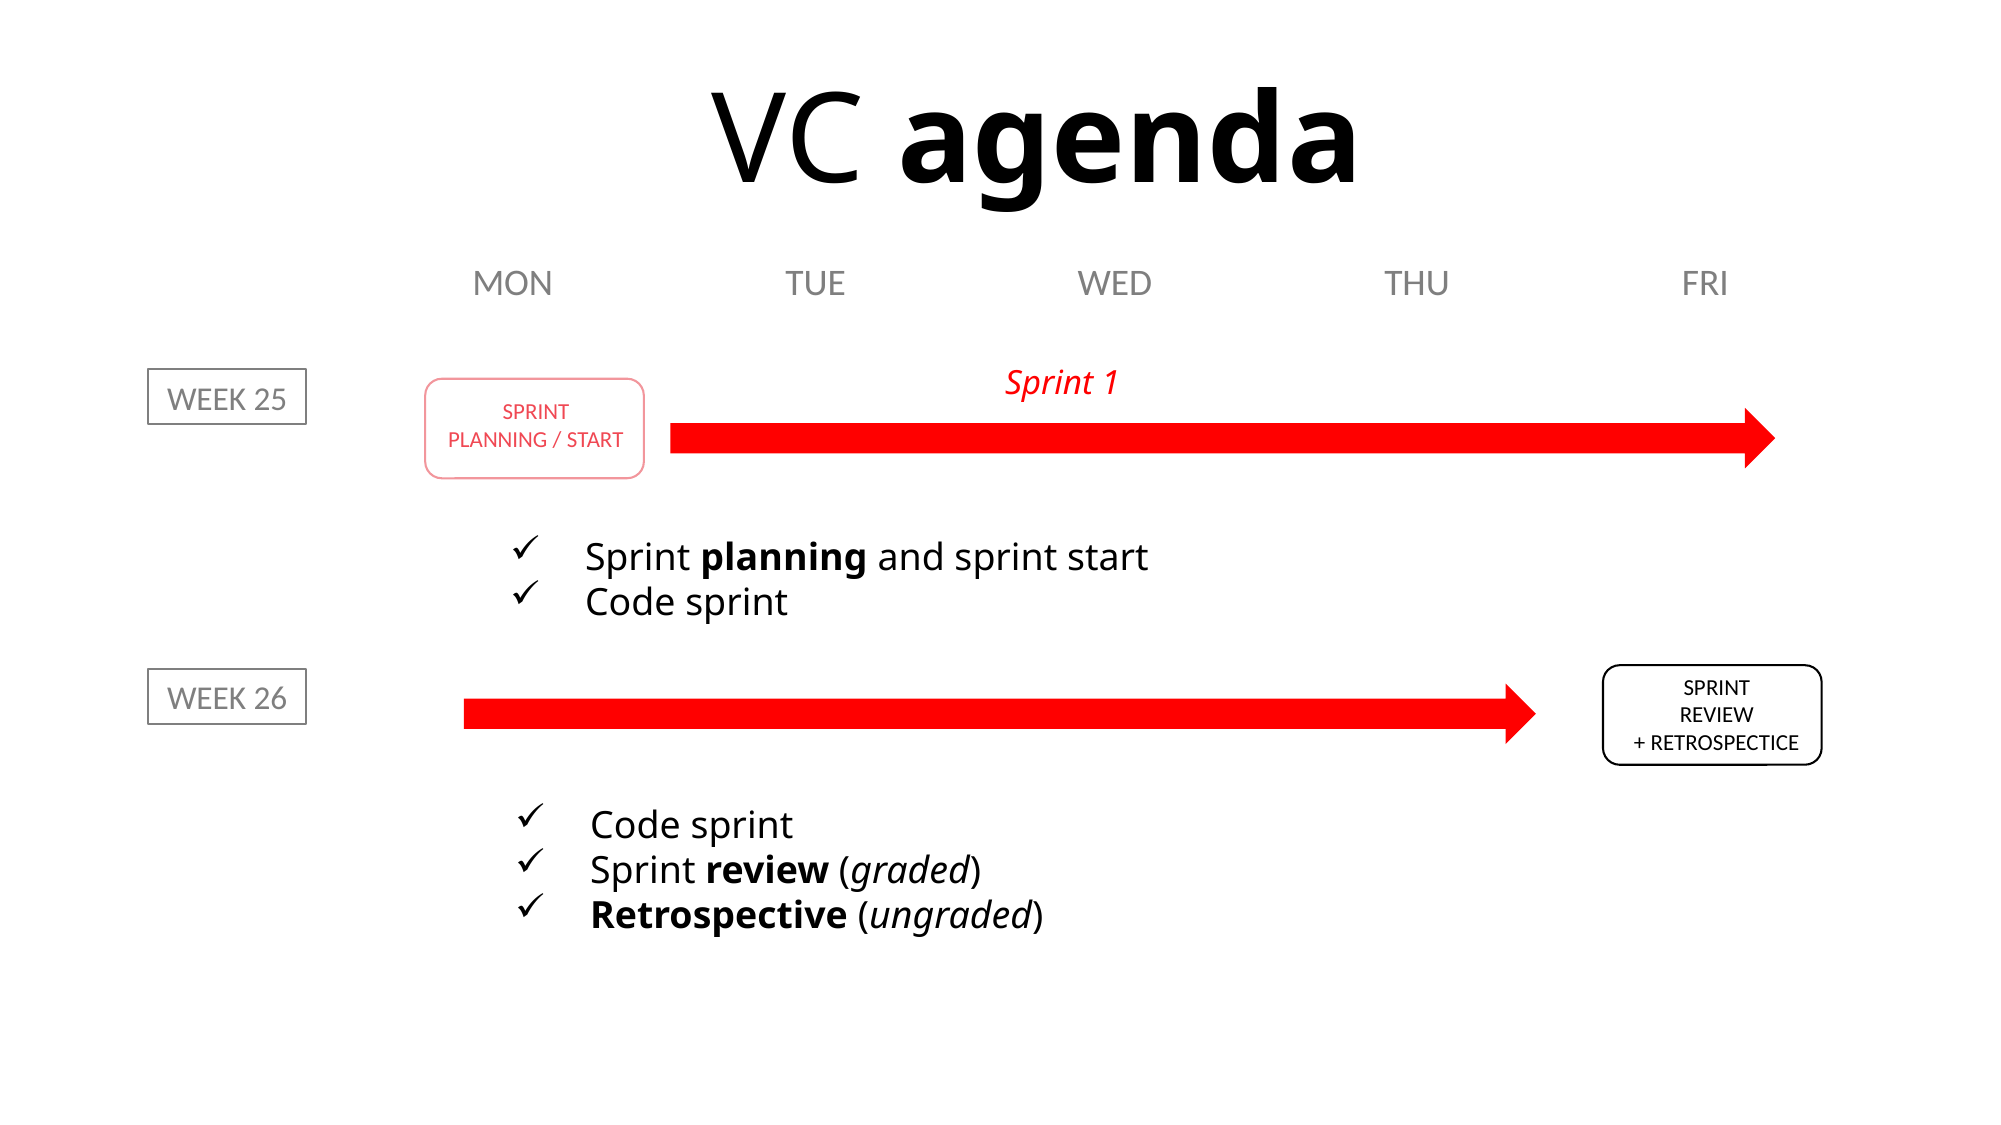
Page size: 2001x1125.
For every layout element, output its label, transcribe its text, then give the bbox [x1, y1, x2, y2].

text_box Sprint 1 [951, 353, 1175, 409]
text_box THU [1369, 250, 1466, 311]
text_box WEEK 26 [148, 668, 307, 724]
text_box [1602, 665, 1822, 765]
text_box MON [457, 250, 570, 311]
text_box Sprint planning and sprint start Code sprint [495, 525, 1368, 631]
text_box FRI [1666, 250, 1745, 311]
text_box [425, 378, 644, 479]
text_box VC agenda [697, 49, 1378, 215]
text_box [463, 683, 1536, 745]
text_box WEEK 25 [148, 369, 307, 424]
text_box Code sprint Sprint review (graded) Retrospective (ungraded) [500, 793, 1373, 944]
text_box SPRINT PLANNING / START [643, 389, 653, 460]
text_box [670, 407, 1776, 469]
text_box SPRINT REVIEW + RETROSPECTICE [1598, 664, 1836, 763]
text_box TUE [770, 250, 862, 311]
text_box WED [1062, 250, 1169, 311]
text_box SPRINT PLANNING / START [419, 389, 426, 460]
